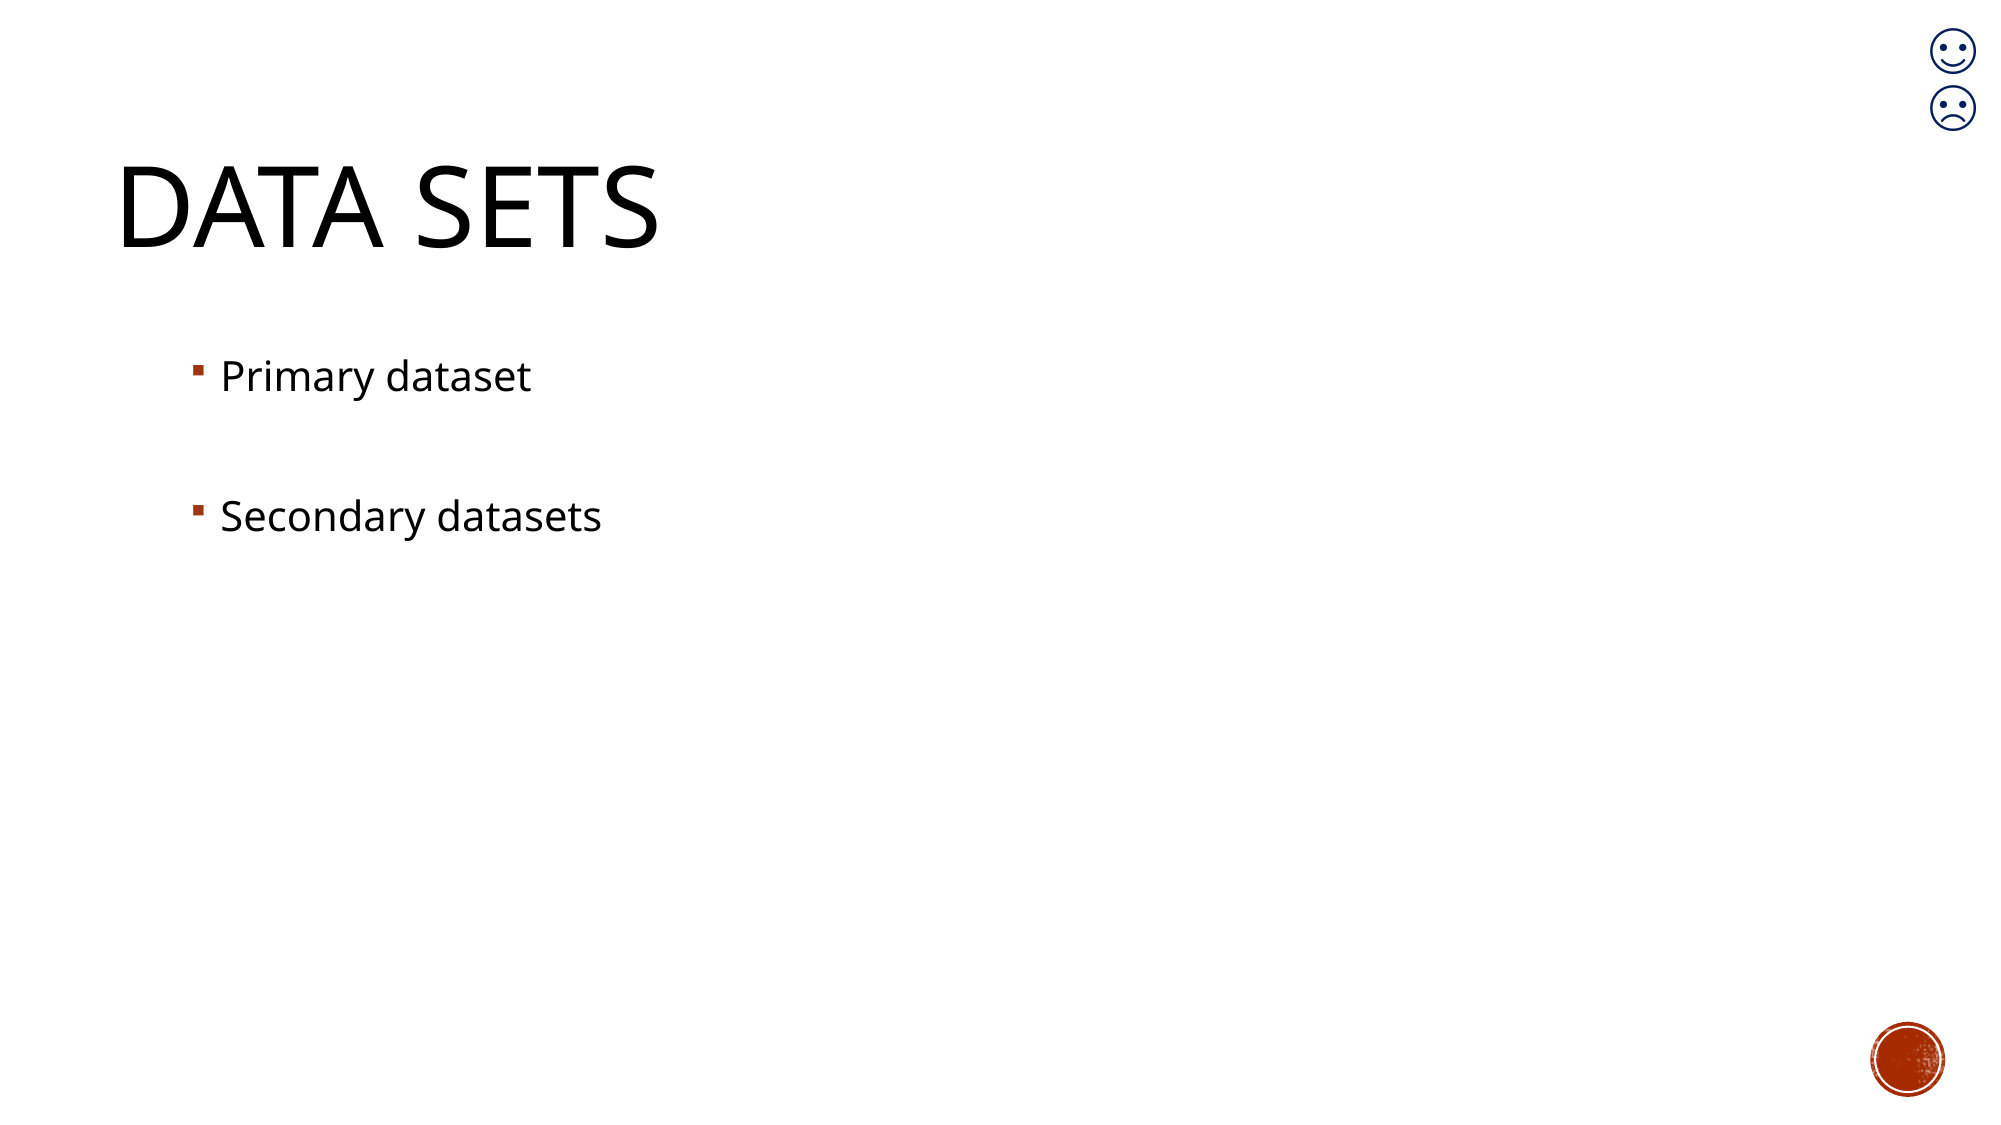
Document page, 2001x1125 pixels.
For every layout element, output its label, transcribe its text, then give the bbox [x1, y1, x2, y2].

list Primary dataset Secondary datasets [175, 348, 1597, 1013]
picture [1924, 22, 1982, 137]
title Data sets [98, 79, 1826, 344]
